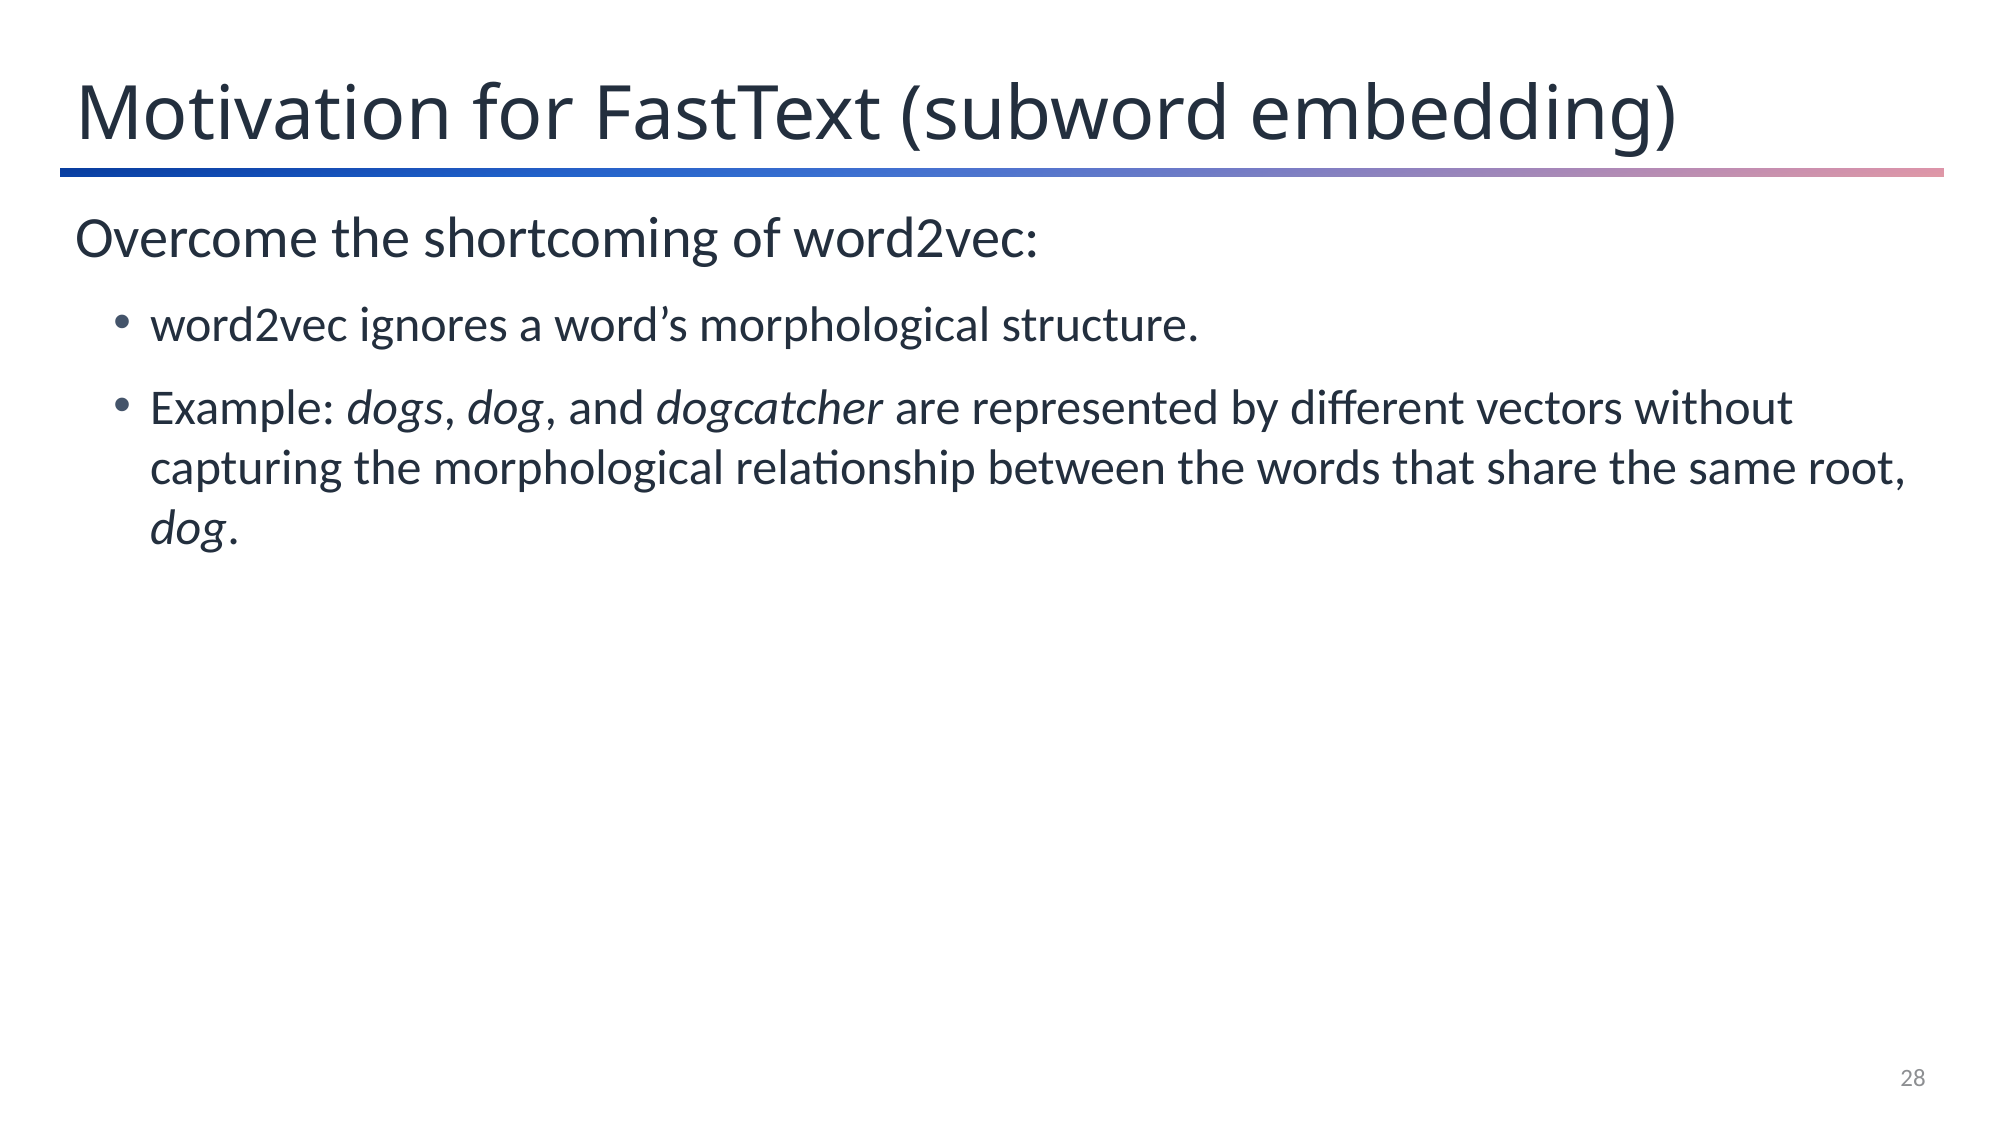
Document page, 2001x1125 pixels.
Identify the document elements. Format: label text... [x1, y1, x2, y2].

picture [60, 168, 1944, 177]
title Motivation for FastText (subword embedding) [60, 49, 1941, 170]
slide_number 28 [1861, 1057, 1941, 1095]
list Overcome the shortcoming of word2vec: word2vec ignores a word’s morphological structure. Example: dogs, dog, and dogcatcher are represented by different vectors without capturing the morphological relationship between the words that share the same root, dog. [60, 191, 1941, 1055]
